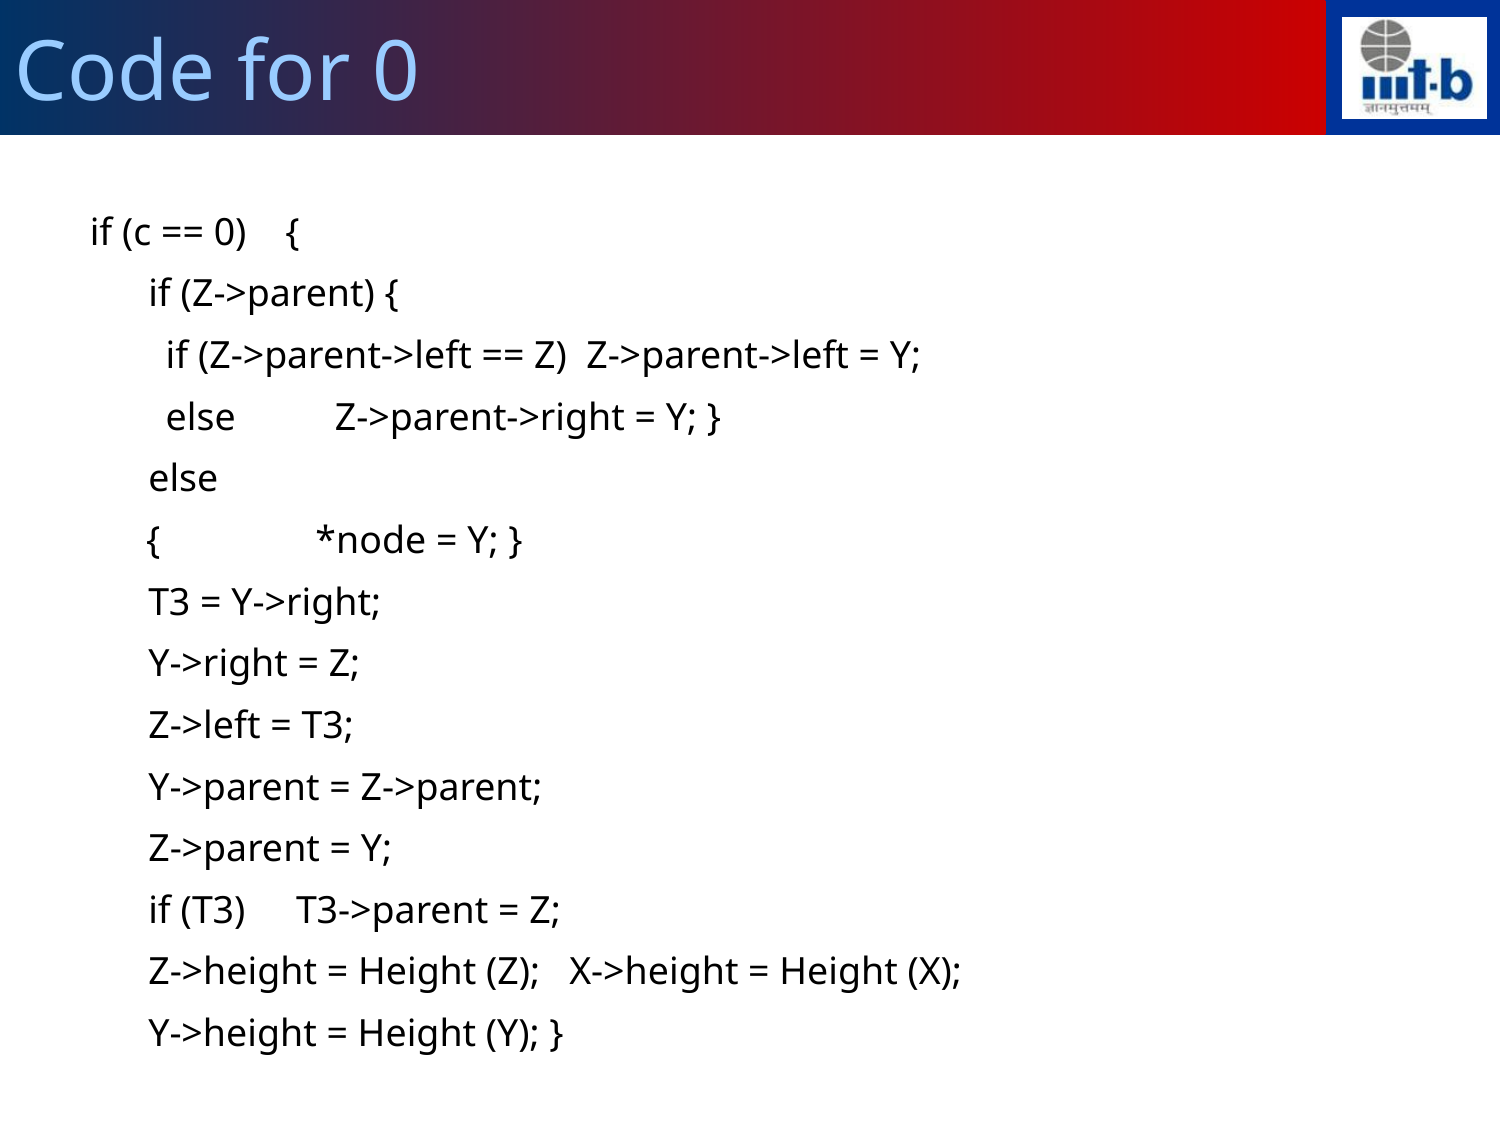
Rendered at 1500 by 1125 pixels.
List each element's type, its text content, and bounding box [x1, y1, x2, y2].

list if (c == 0) { if (Z->parent) { if (Z->parent->left == Z) Z->parent->left = Y; else Z->parent->right = Y; } else { *node = Y; } T3 = Y->right; Y->right = Z; Z->left = T3; Y->parent = Z->parent; Z->parent = Y; if (T3) T3->parent = Z; Z->height = Height (Z); X->height = Height (X); Y->height = Height (Y); } [74, 199, 1426, 1006]
picture [1342, 17, 1487, 119]
title Code for 0 [0, 0, 1326, 136]
